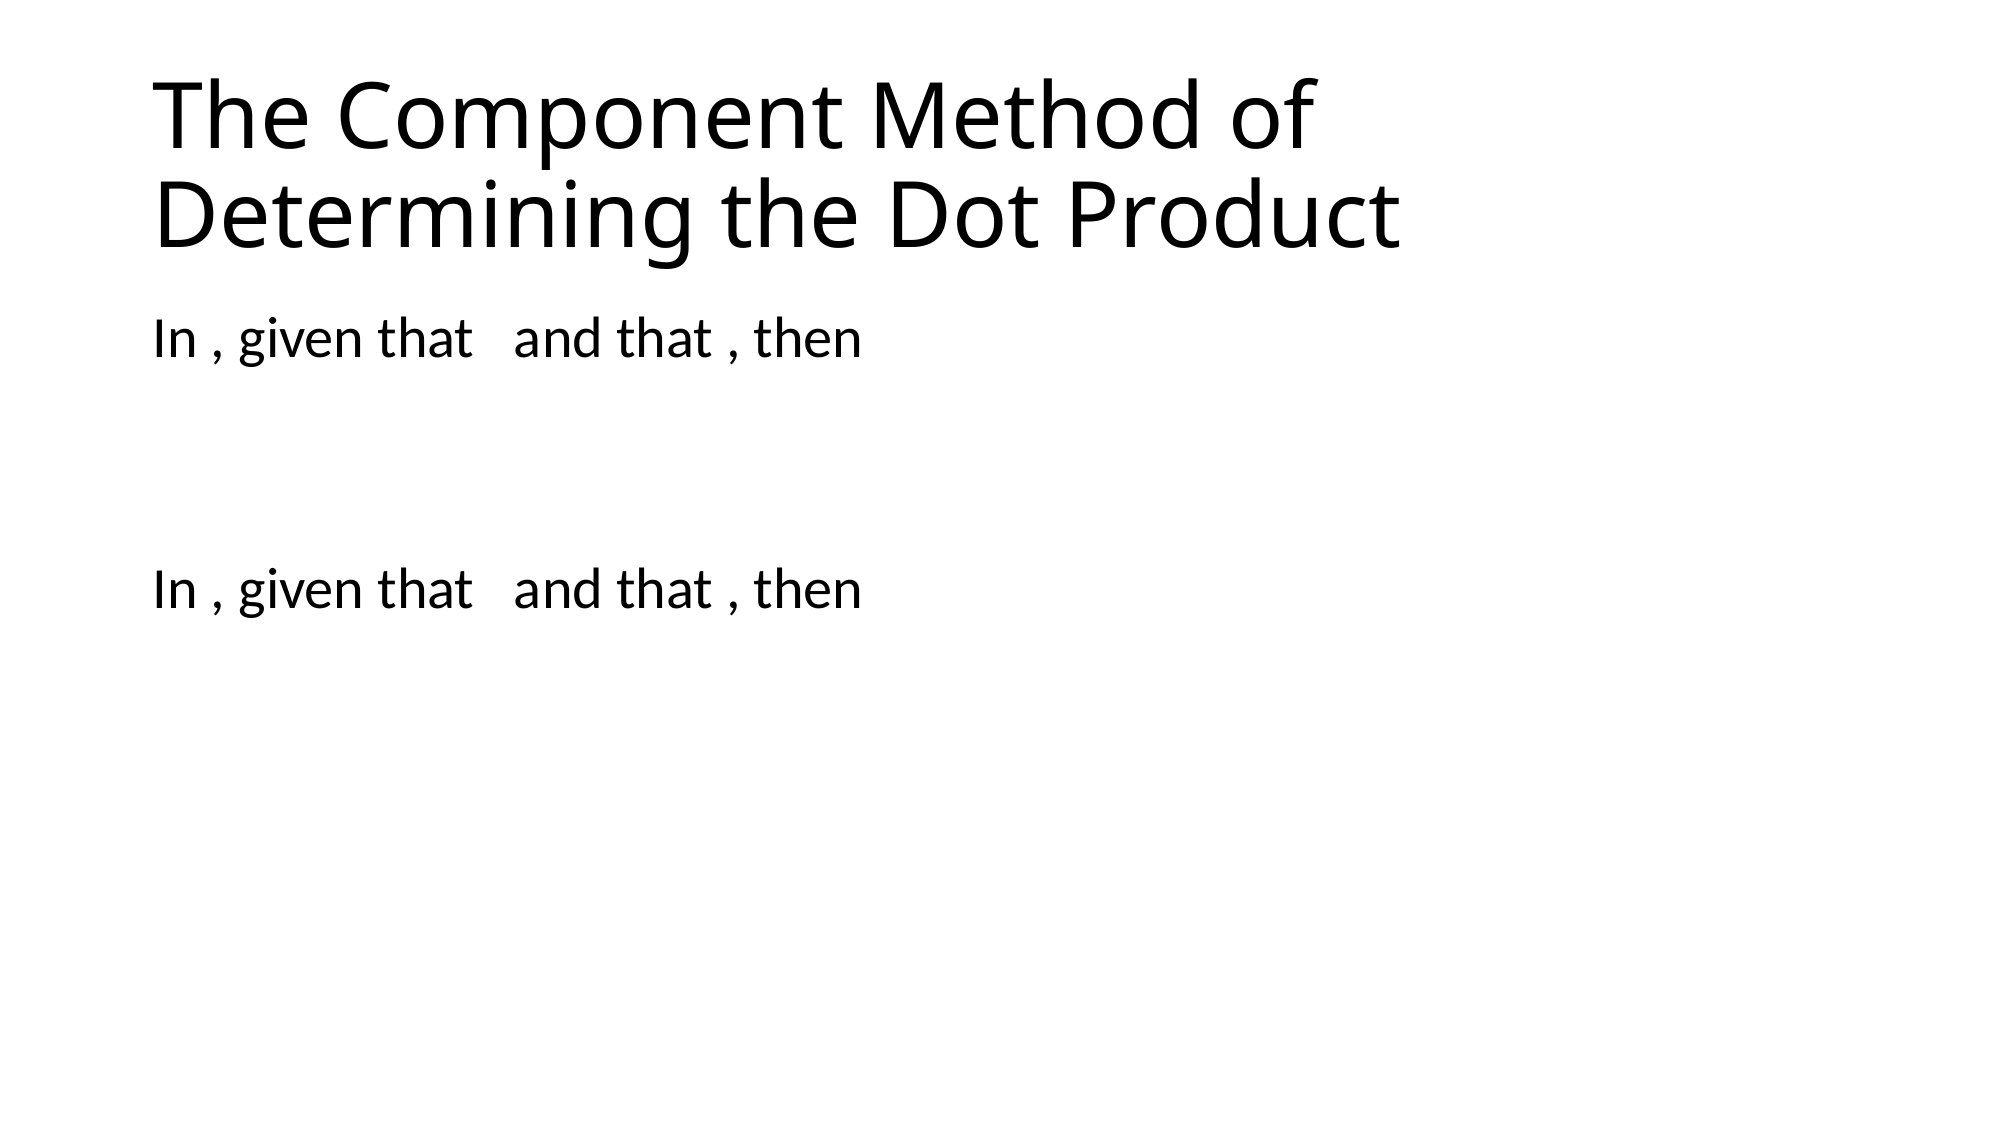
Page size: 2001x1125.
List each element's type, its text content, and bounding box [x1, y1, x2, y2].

title The Component Method of Determining the Dot Product [137, 59, 1863, 278]
